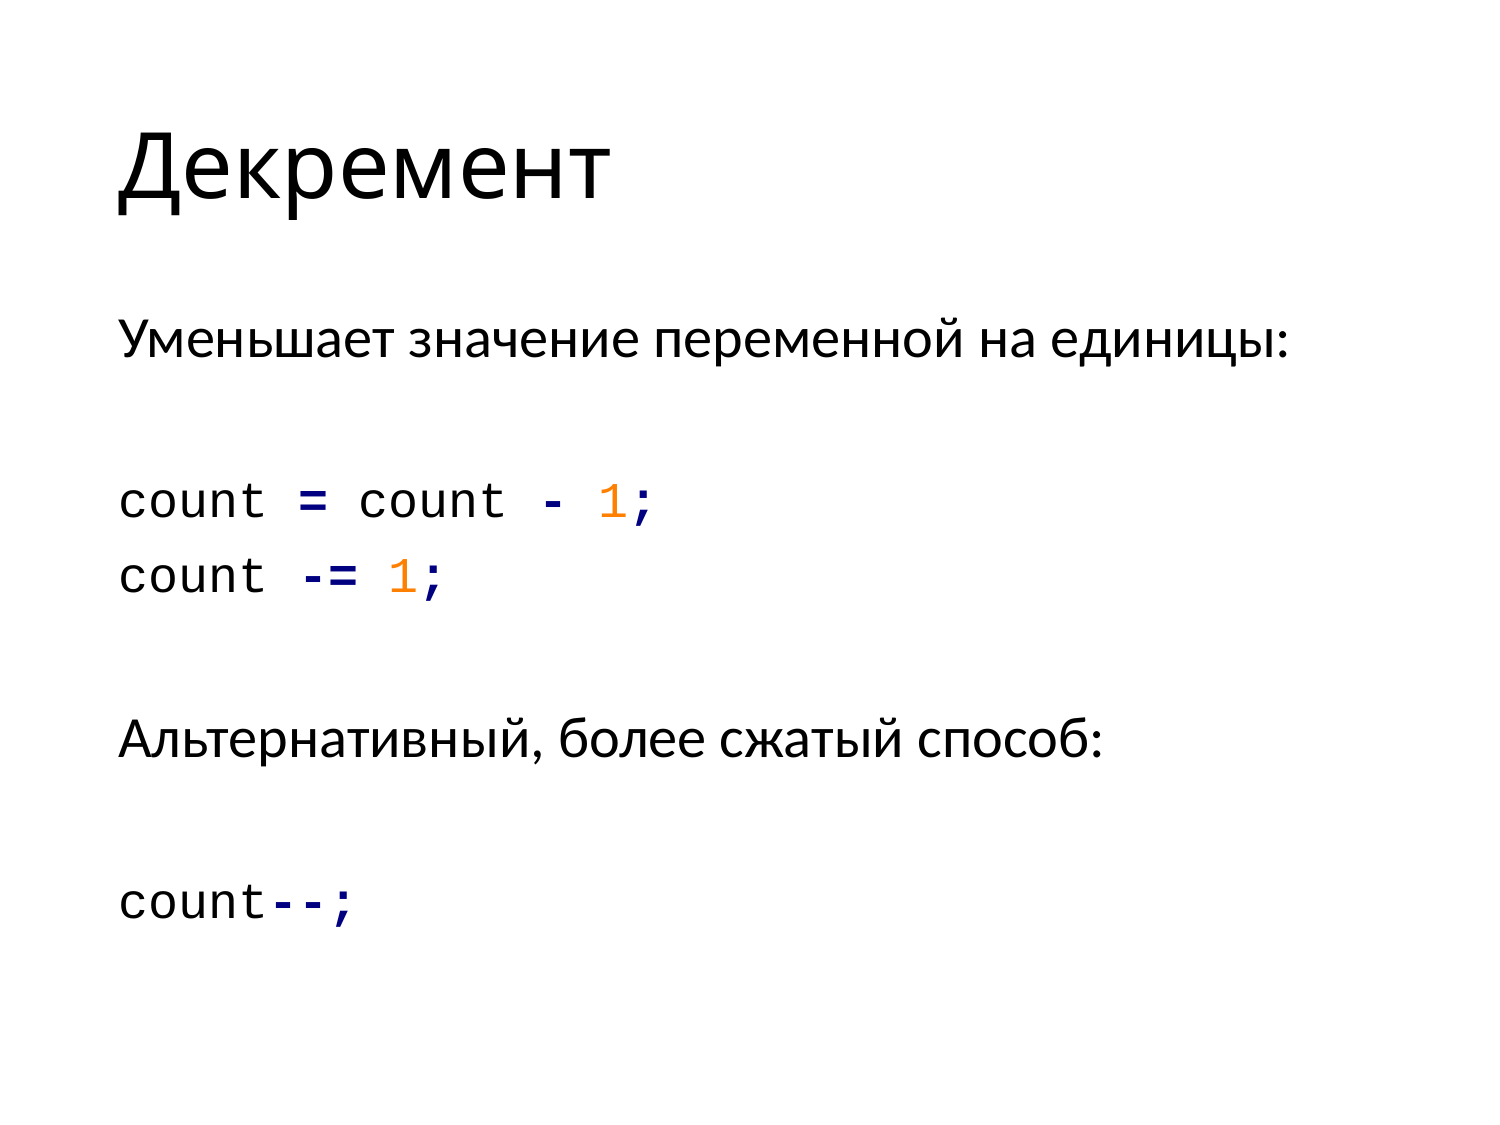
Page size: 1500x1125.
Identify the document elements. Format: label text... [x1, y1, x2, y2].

title Декремент [103, 59, 1397, 278]
list Уменьшает значение переменной на единицы: count = count - 1; count -= 1; Альтернативный, более сжатый способ: count--; [103, 299, 1397, 1014]
